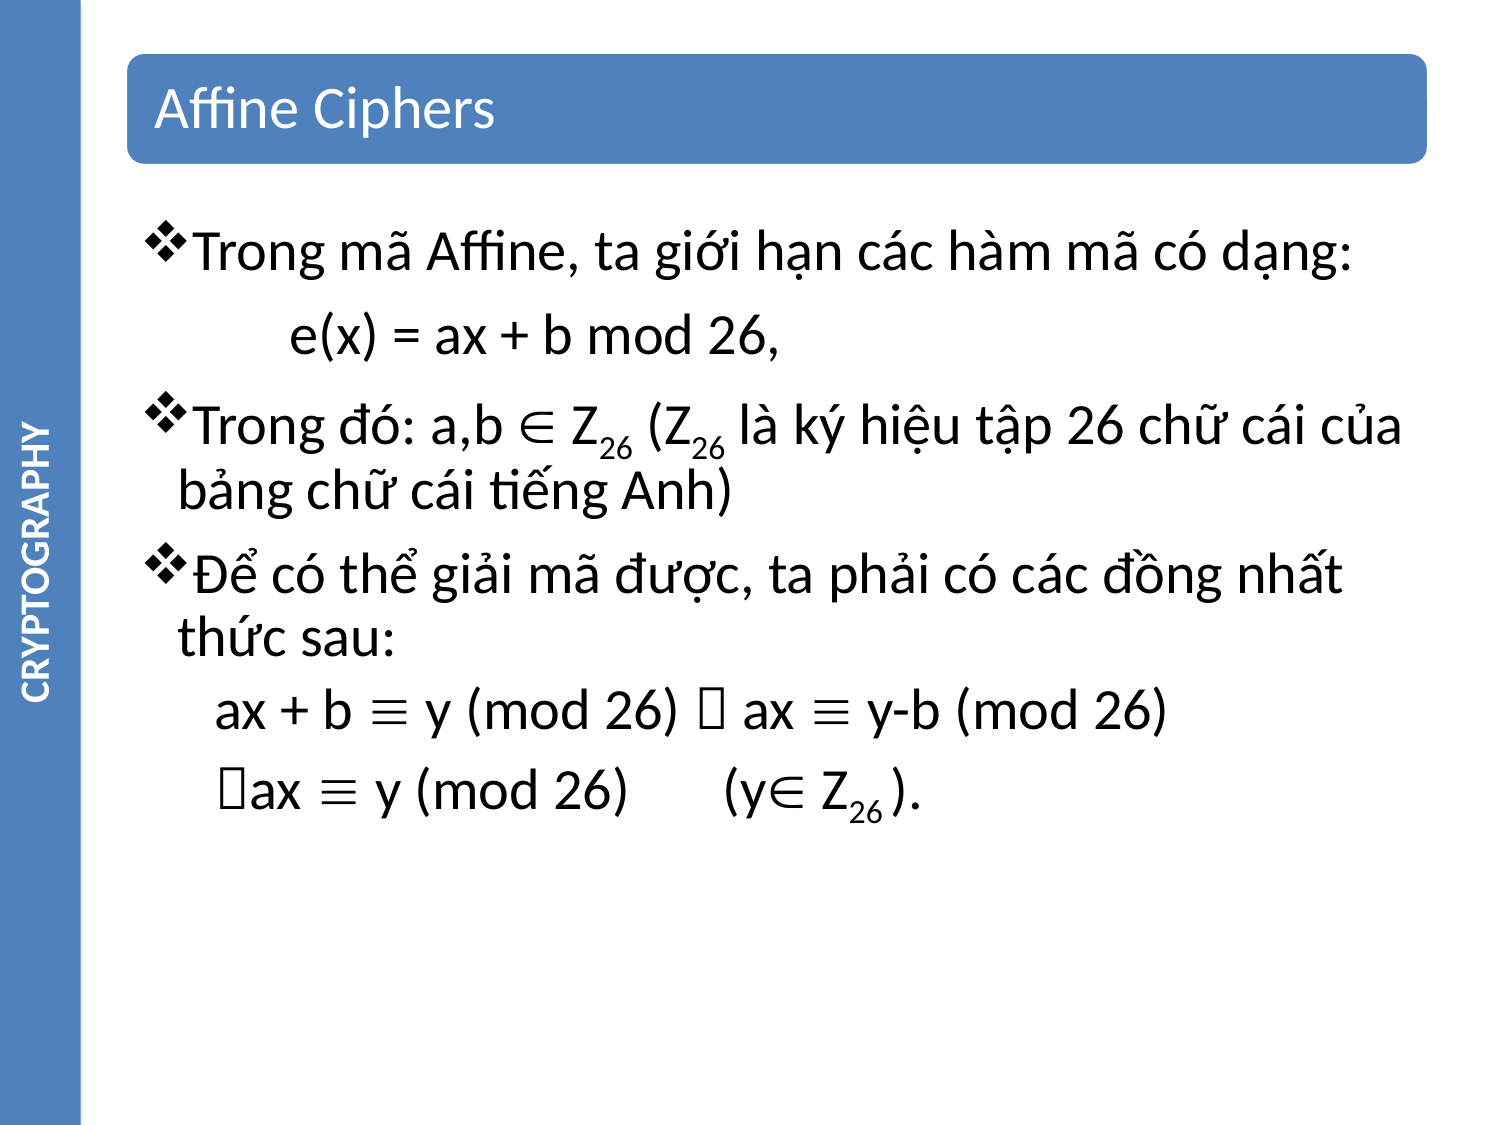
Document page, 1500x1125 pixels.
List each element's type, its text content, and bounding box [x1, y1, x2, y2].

text_box CRYPTOGRAPHY [0, 0, 84, 1125]
list Trong mã Affine, ta giới hạn các hàm mã có dạng: e(x) = ax + b mod 26, Trong đó: a,b  Z26 (Z26 là ký hiệu tập 26 chữ cái của bảng chữ cái tiếng Anh) Để có thể giải mã được, ta phải có các đồng nhất thức sau: ax + b  y (mod 26)  ax  y-b (mod 26) ax  y (mod 26) (y Z26 ). [125, 213, 1430, 1028]
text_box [124, 50, 1430, 167]
